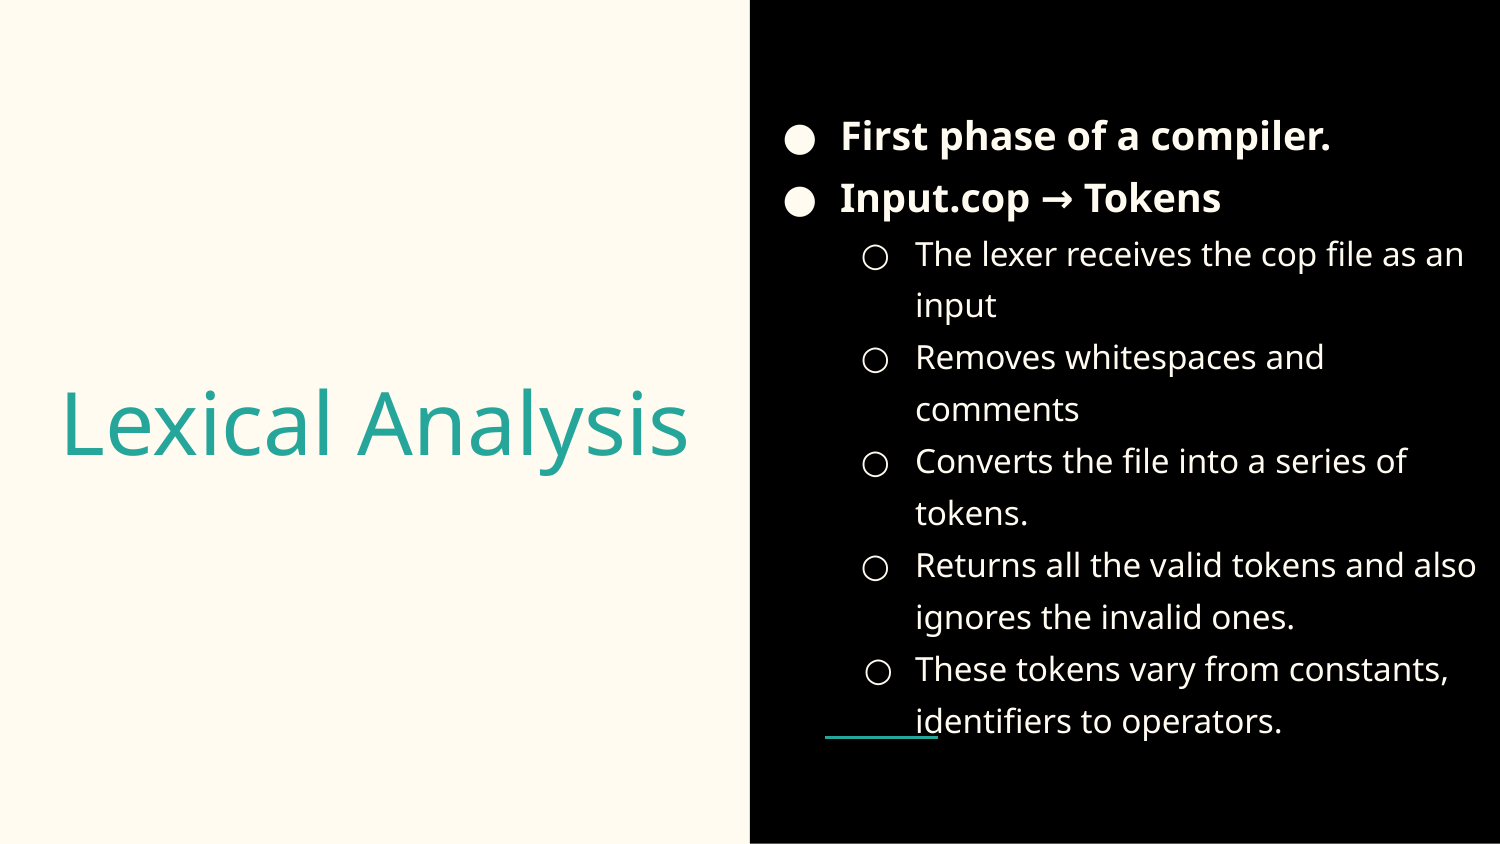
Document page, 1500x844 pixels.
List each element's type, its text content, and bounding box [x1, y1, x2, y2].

list First phase of a compiler. Input.cop → Tokens The lexer receives the cop file as an input Removes whitespaces and comments Converts the file into a series of tokens. Returns all the valid tokens and also ignores the invalid ones. These tokens vary from constants, identifiers to operators. [750, 0, 1500, 844]
title Lexical Analysis [43, 313, 708, 530]
